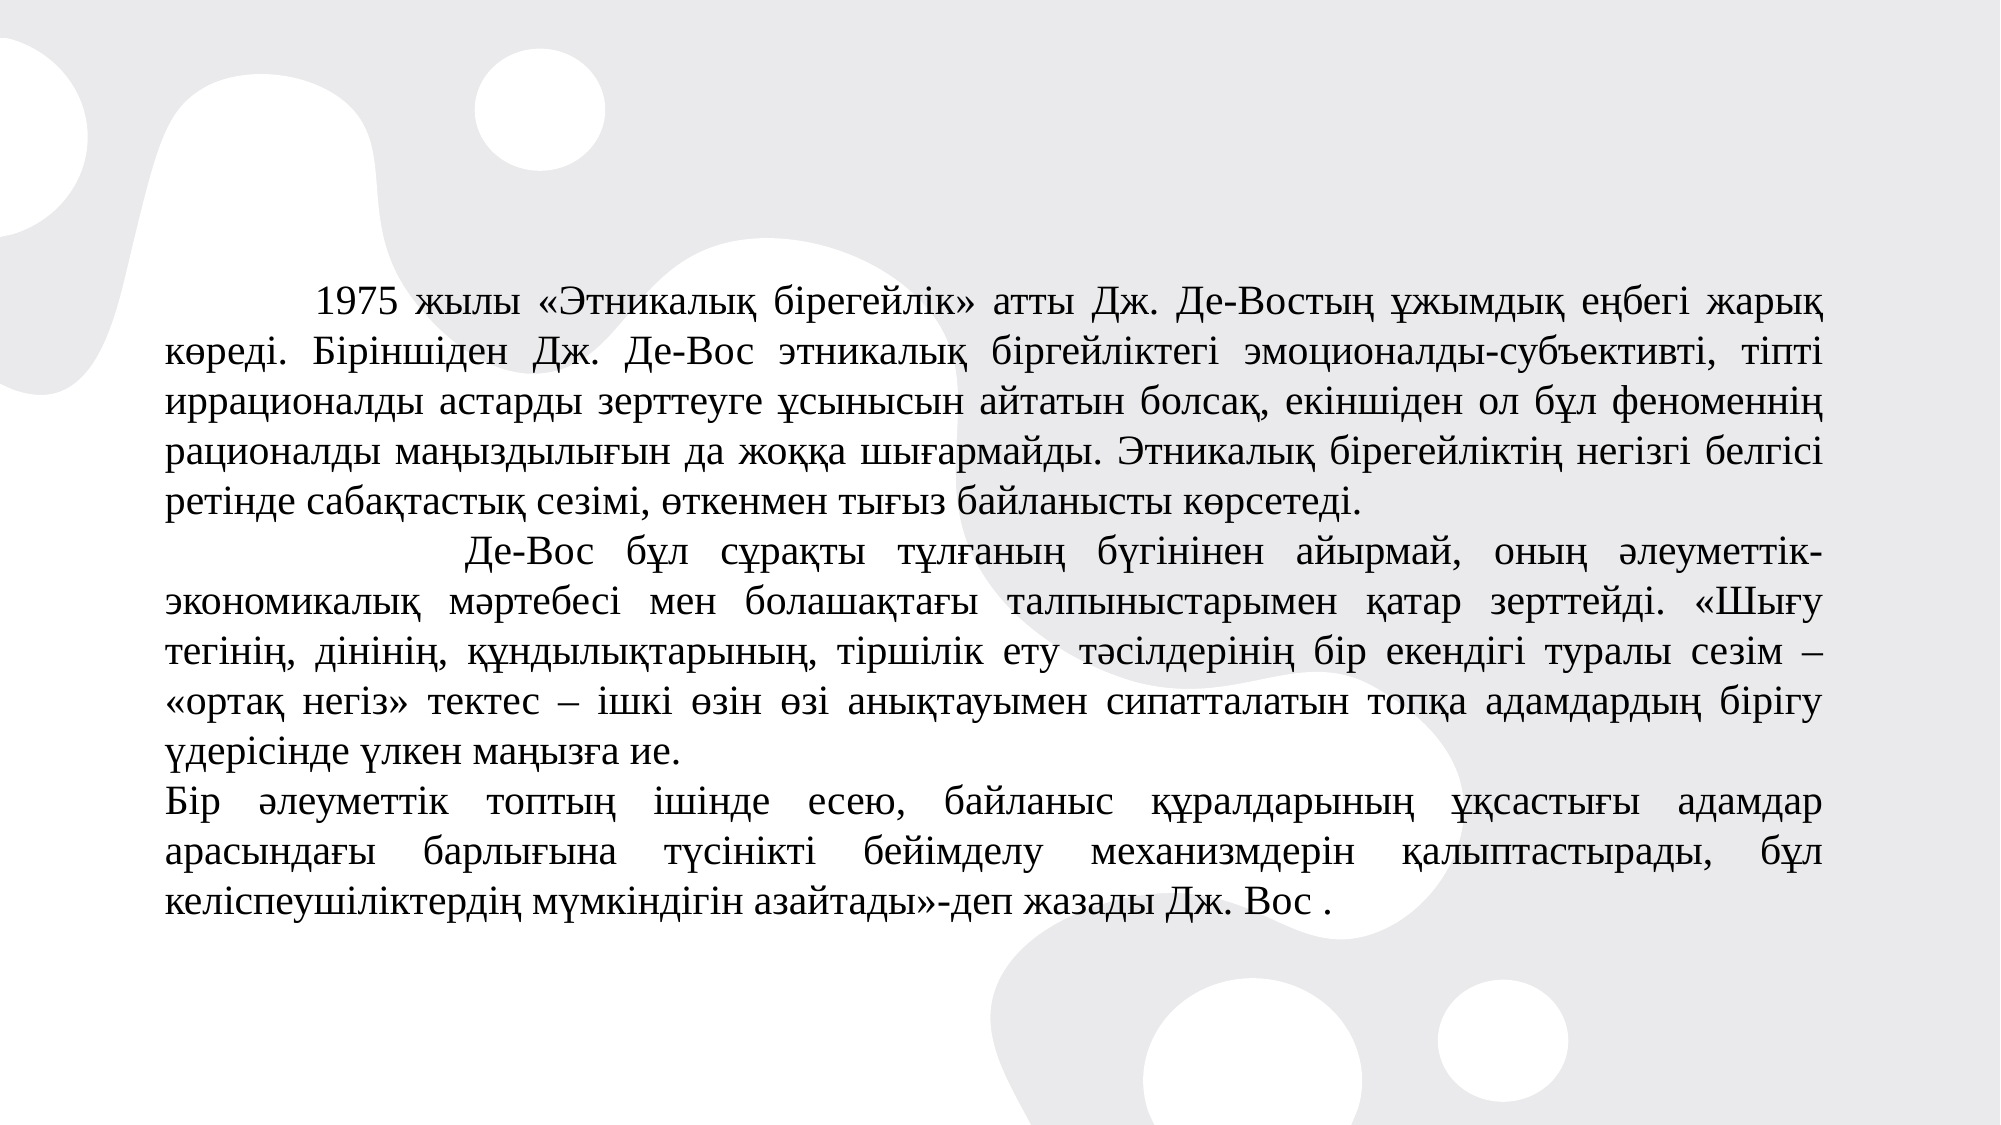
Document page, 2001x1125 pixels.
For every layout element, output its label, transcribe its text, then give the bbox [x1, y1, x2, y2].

text_box 1975 жылы «Этникалық бірегейлік» атты Дж. Де-Востың ұжымдық еңбегі жарық көреді. Біріншіден Дж. Де-Вос этникалық біргейліктегі эмоционалды-субъективті, тіпті иррационалды астарды зерттеуге ұсынысын айтатын болсақ, екіншіден ол бұл феноменнің рационалды маңыздылығын да жоққа шығармайды. Этникалық бірегейліктің негізгі белгісі ретінде сабақтастық сезімі, өткенмен тығыз байланысты көрсетеді. Де-Вос бұл сұрақты тұлғаның бүгінінен айырмай, оның әлеуметтік-экономикалық мәртебесі мен болашақтағы талпыныстарымен қатар зерттейді. «Шығу тегінің, дінінің, құндылықтарының, тіршілік ету тәсілдерінің бір екендігі туралы сезім – «ортақ негіз» тектес – ішкі өзін өзі анықтауымен сипатталатын топқа адамдардың бірігу үдерісінде үлкен маңызға ие. Бір әлеуметтік топтың ішінде есею, байланыс құралдарының ұқсастығы адамдар арасындағы барлығына түсінікті бейімделу механизмдерін қалыптастырады, бұл келіспеушіліктердің мүмкіндігін азайтады»-деп жазады Дж. Вос . [149, 265, 1839, 931]
